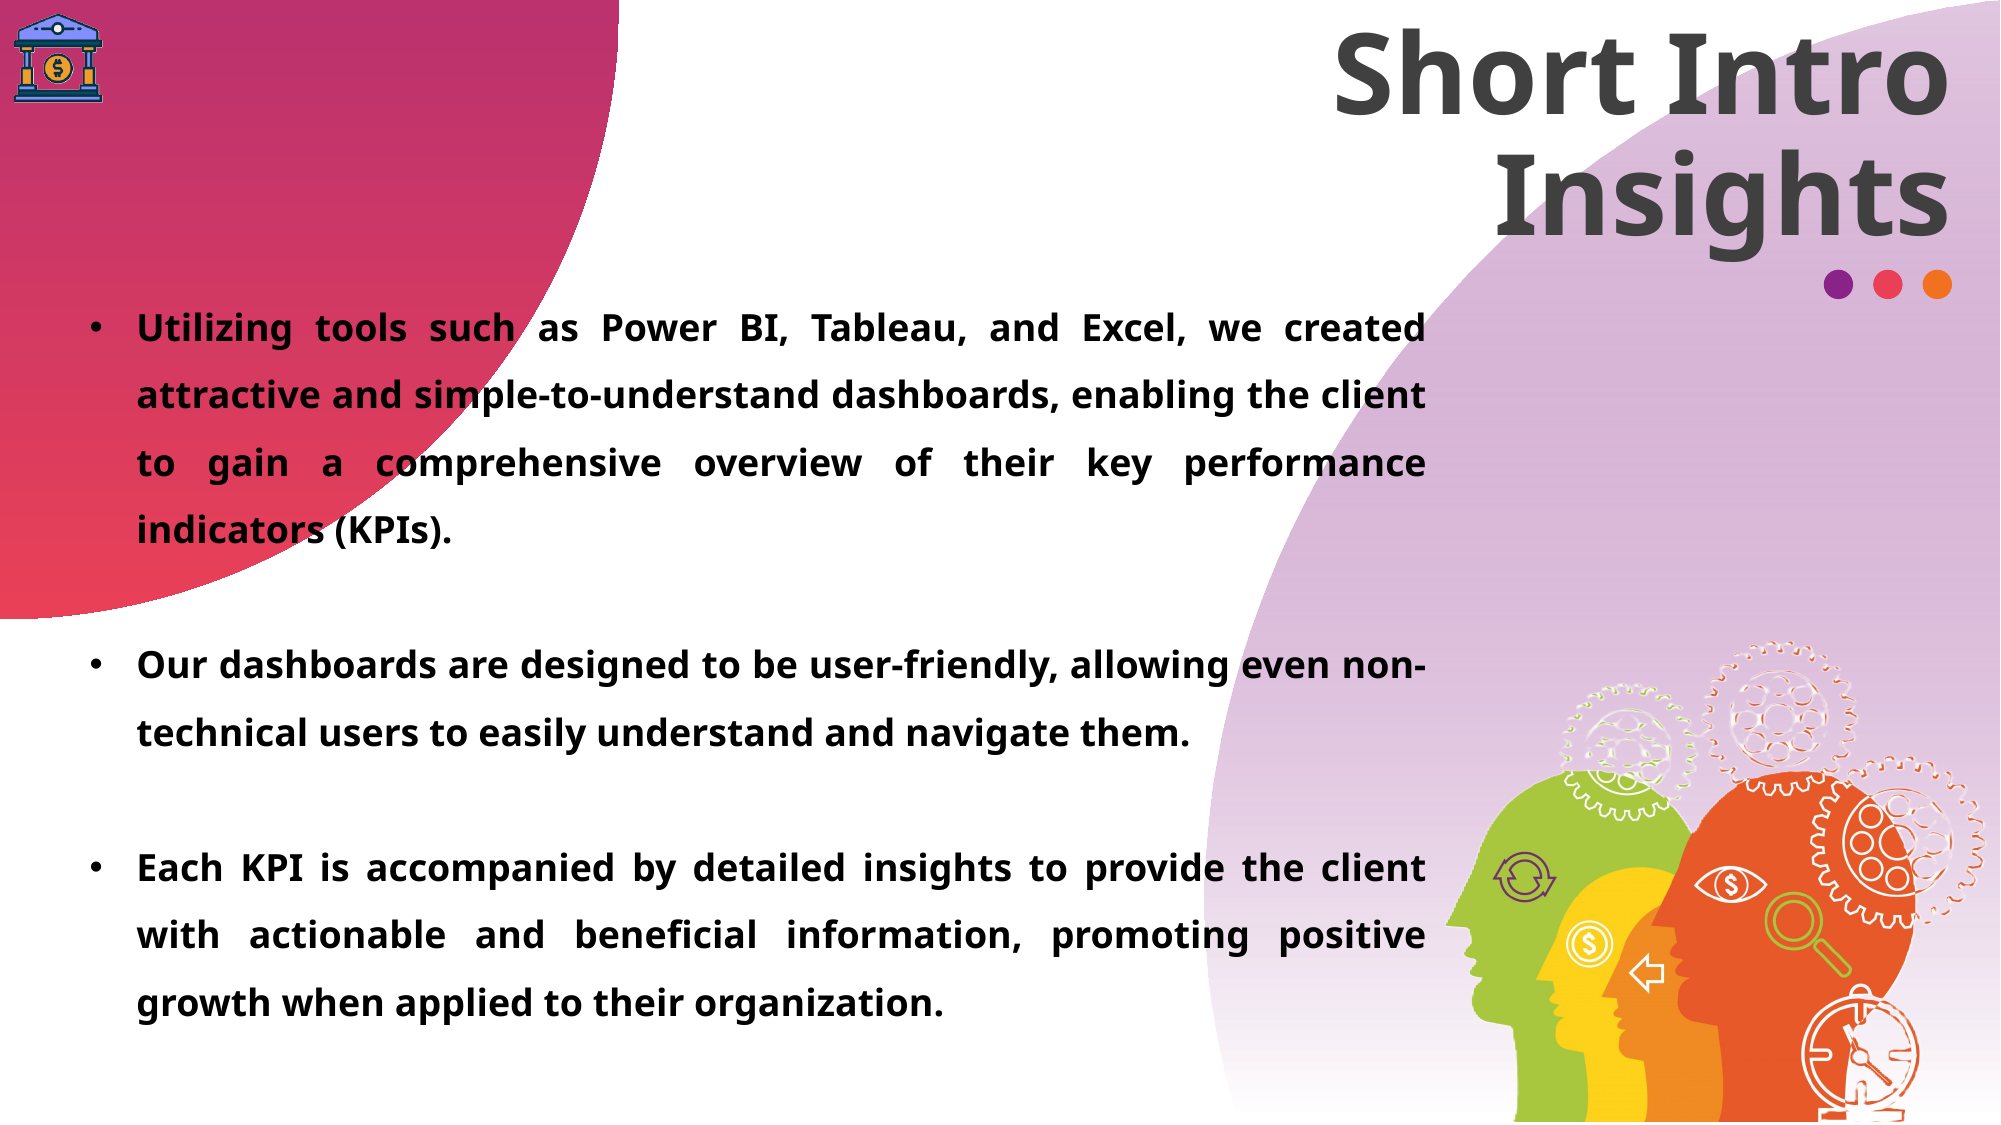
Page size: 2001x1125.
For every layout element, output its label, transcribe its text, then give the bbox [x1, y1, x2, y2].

text_box [1231, 0, 2000, 1123]
text_box [0, 0, 621, 621]
text_box Utilizing tools such as Power BI, Tableau, and Excel, we created attractive and simple-to-understand dashboards, enabling the client to gain a comprehensive overview of their key performance indicators (KPIs). Our dashboards are designed to be user-friendly, allowing even non-technical users to easily understand and navigate them. Each KPI is accompanied by detailed insights to provide the client with actionable and beneficial information, promoting positive growth when applied to their organization. [74, 273, 1443, 1099]
text_box Short Intro Insights [1185, 17, 1953, 261]
picture [0, 0, 124, 124]
picture [1438, 615, 1999, 1122]
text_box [1823, 269, 1952, 300]
